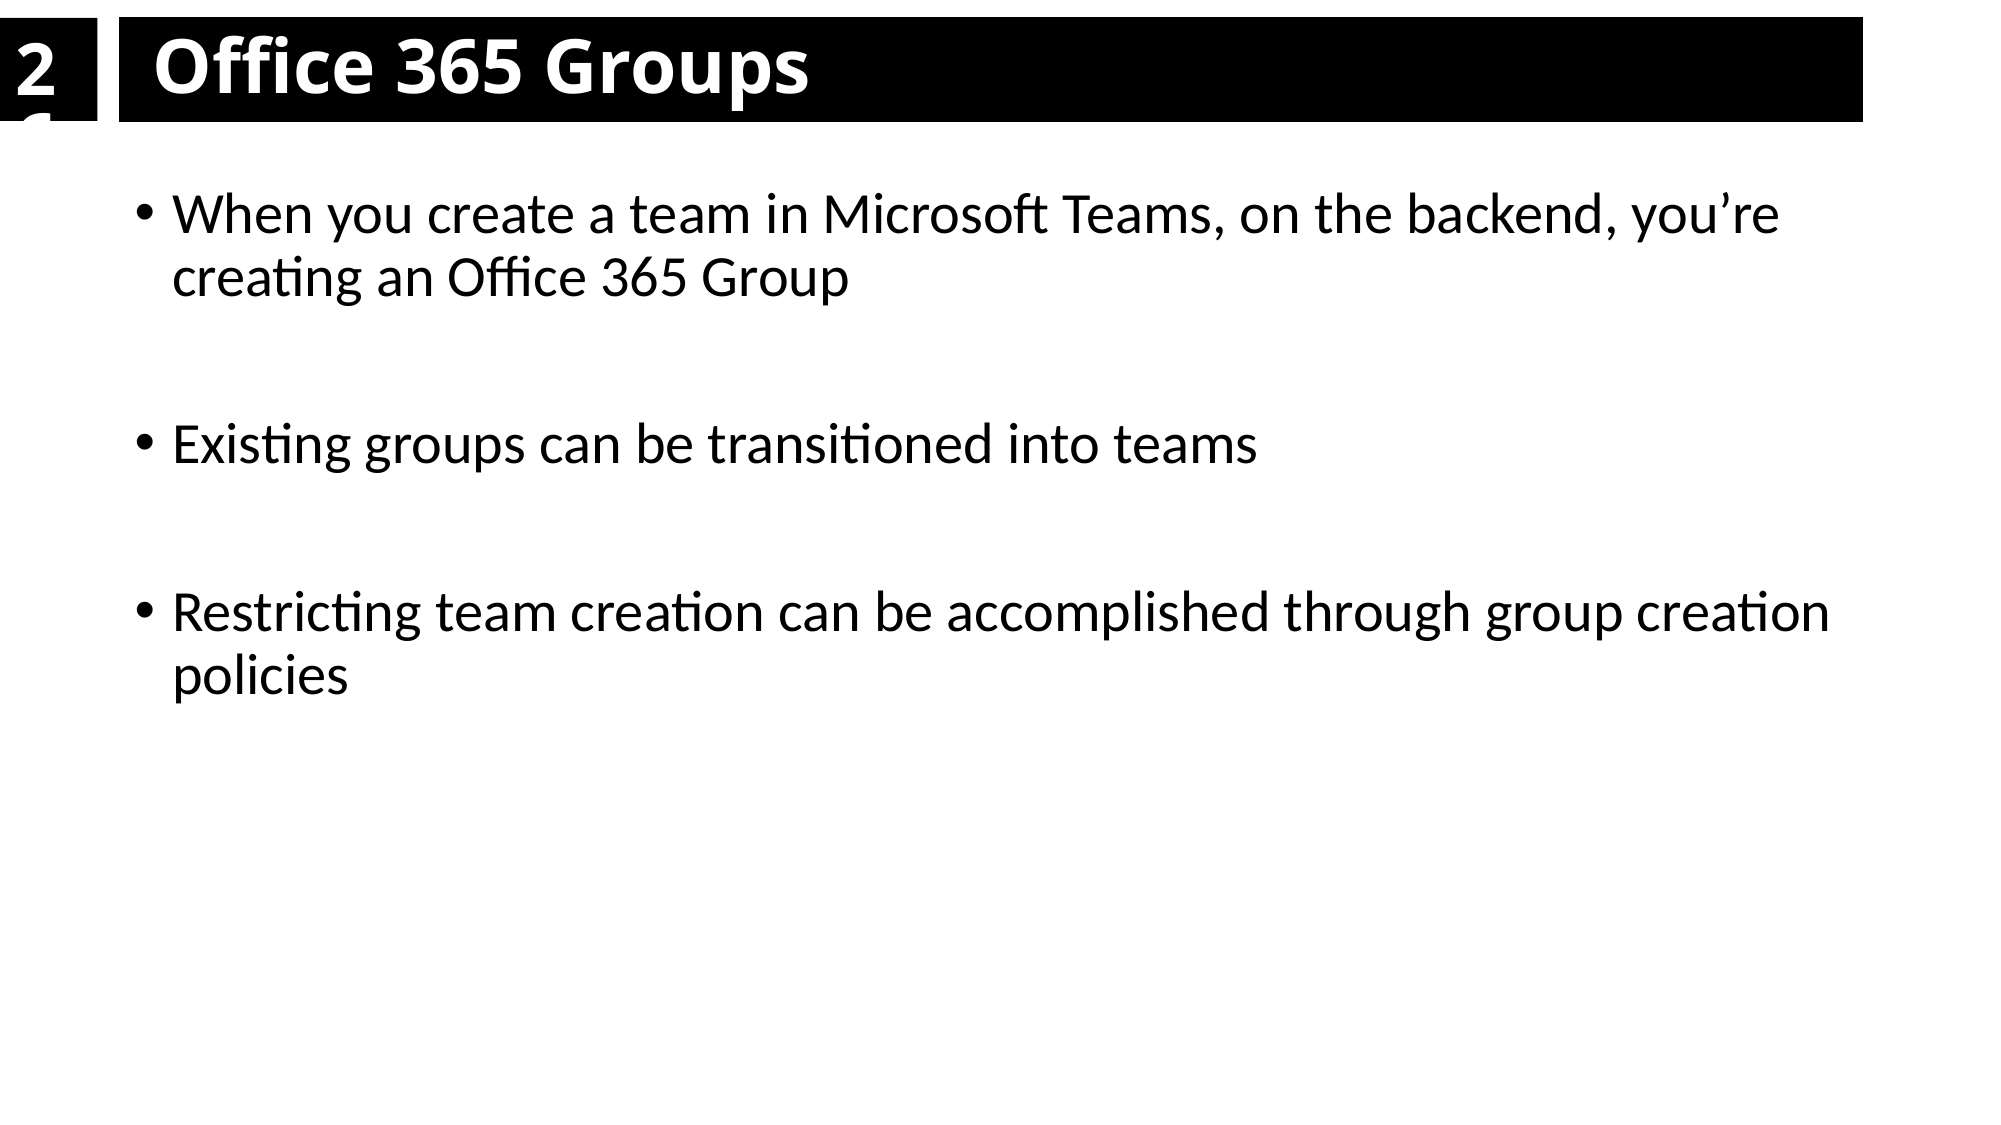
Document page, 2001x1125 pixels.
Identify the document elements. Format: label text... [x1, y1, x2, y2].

title 26 [0, 16, 98, 121]
list When you create a team in Microsoft Teams, on the backend, you’re creating an Office 365 Group Existing groups can be transitioned into teams Restricting team creation can be accomplished through group creation policies [119, 175, 1863, 1014]
text_box [119, 17, 1863, 122]
text_box Office 365 Groups [137, 16, 1422, 121]
